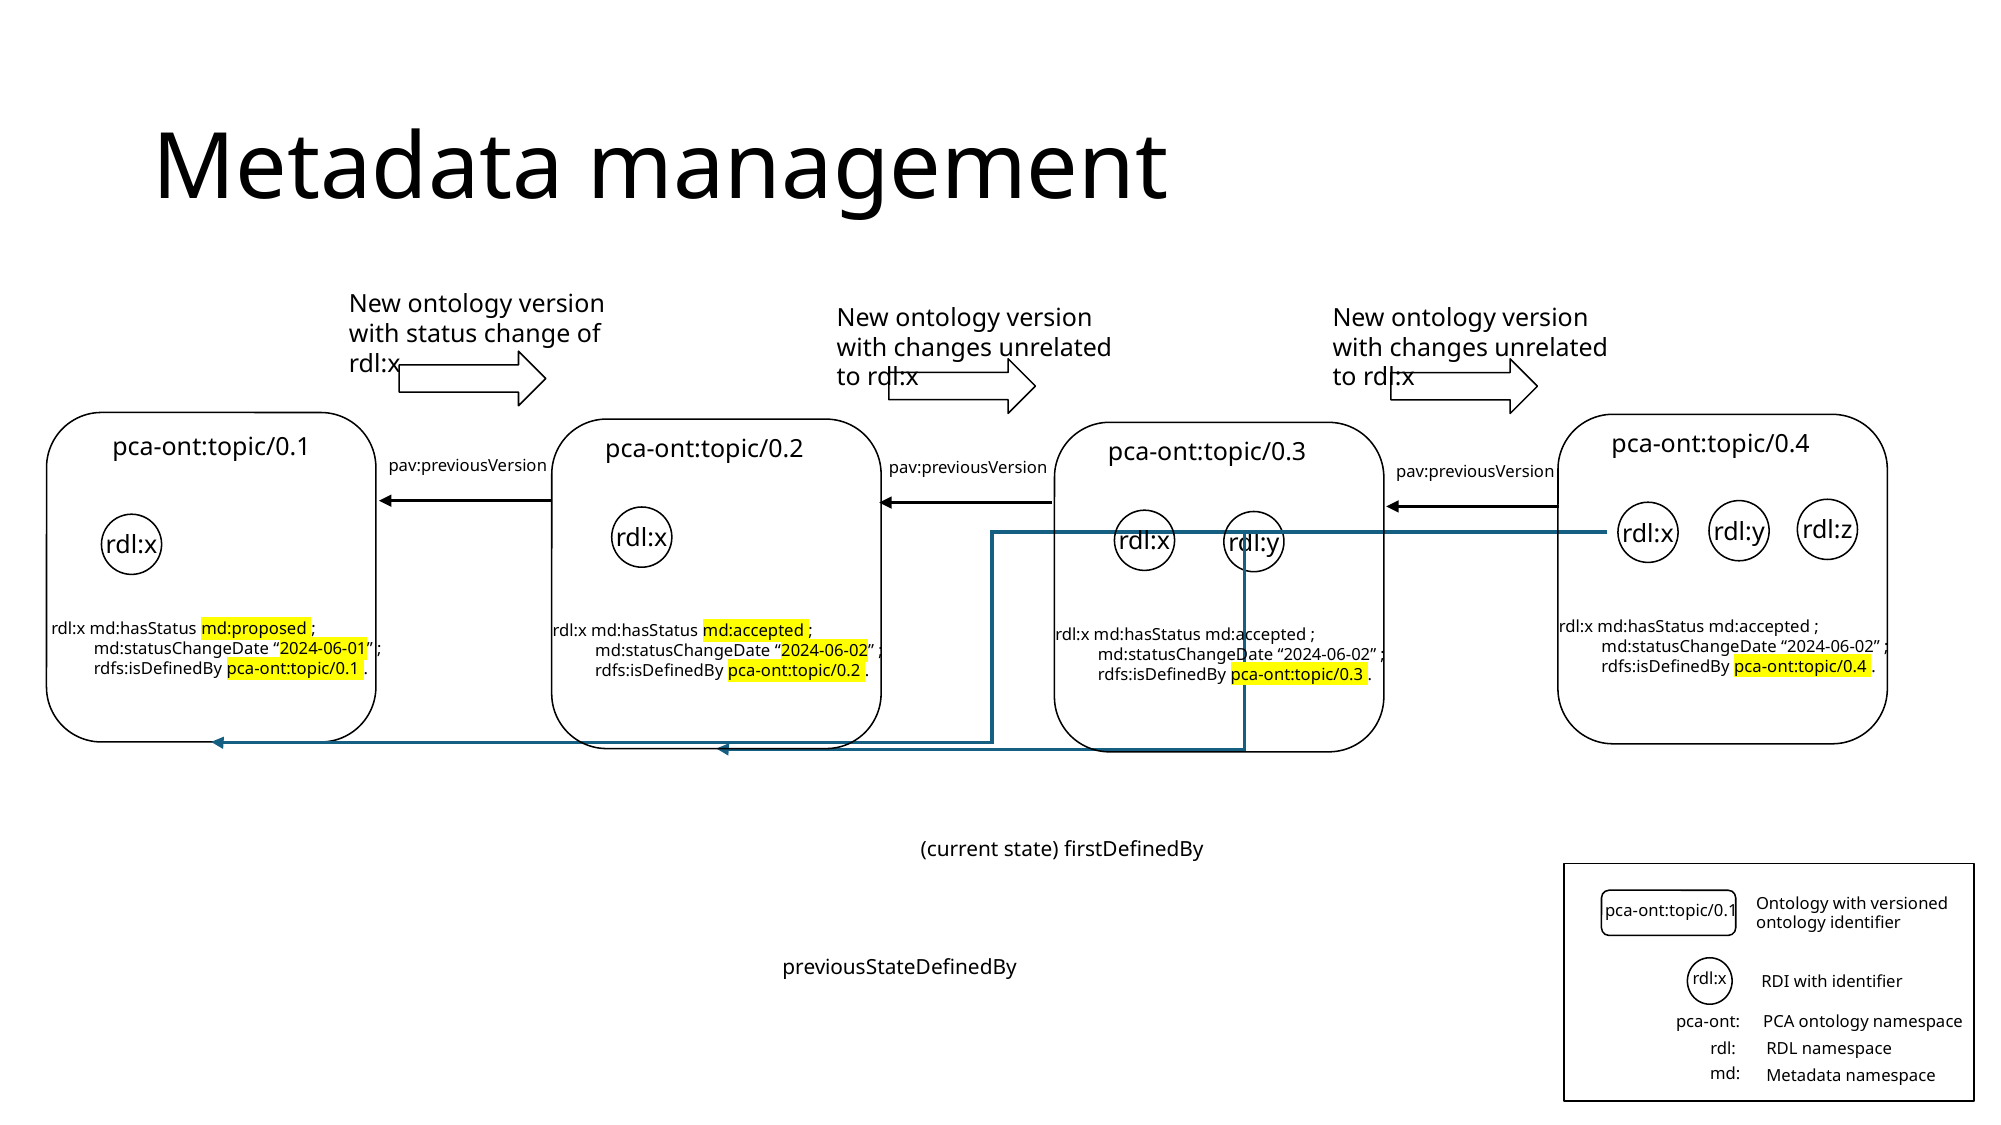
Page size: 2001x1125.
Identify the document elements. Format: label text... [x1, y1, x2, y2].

text_box [1390, 399, 1525, 414]
text_box [46, 686, 210, 742]
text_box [1788, 498, 1867, 560]
text_box New ontology version with changes unrelated to rdl:x [821, 293, 1145, 399]
text_box pca-ont:topic/0.1 [97, 422, 326, 468]
text_box New ontology version with changes unrelated to rdl:x [1317, 293, 1641, 399]
text_box [399, 385, 540, 406]
text_box [46, 412, 376, 610]
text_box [1699, 500, 1779, 562]
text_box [548, 418, 888, 750]
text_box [92, 513, 171, 575]
text_box rdl:x md:hasStatus md:proposed ; md:statusChangeDate “2024-06-01” ; rdfs:isDefinedBy pca-ont:topic/0.1 . [36, 610, 210, 686]
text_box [1390, 531, 1610, 750]
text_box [1385, 452, 1565, 507]
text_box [378, 446, 548, 502]
text_box [888, 399, 1023, 414]
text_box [878, 448, 1058, 504]
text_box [210, 531, 548, 743]
text_box (current state) firstDefinedBy [905, 828, 1219, 868]
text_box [1554, 413, 1894, 745]
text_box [1051, 421, 1390, 753]
title Metadata management [137, 59, 1863, 278]
text_box New ontology version with status change of rdl:x [334, 280, 657, 385]
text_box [1563, 863, 1975, 1102]
text_box previousStateDefinedBy [767, 946, 1032, 987]
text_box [888, 531, 1051, 750]
